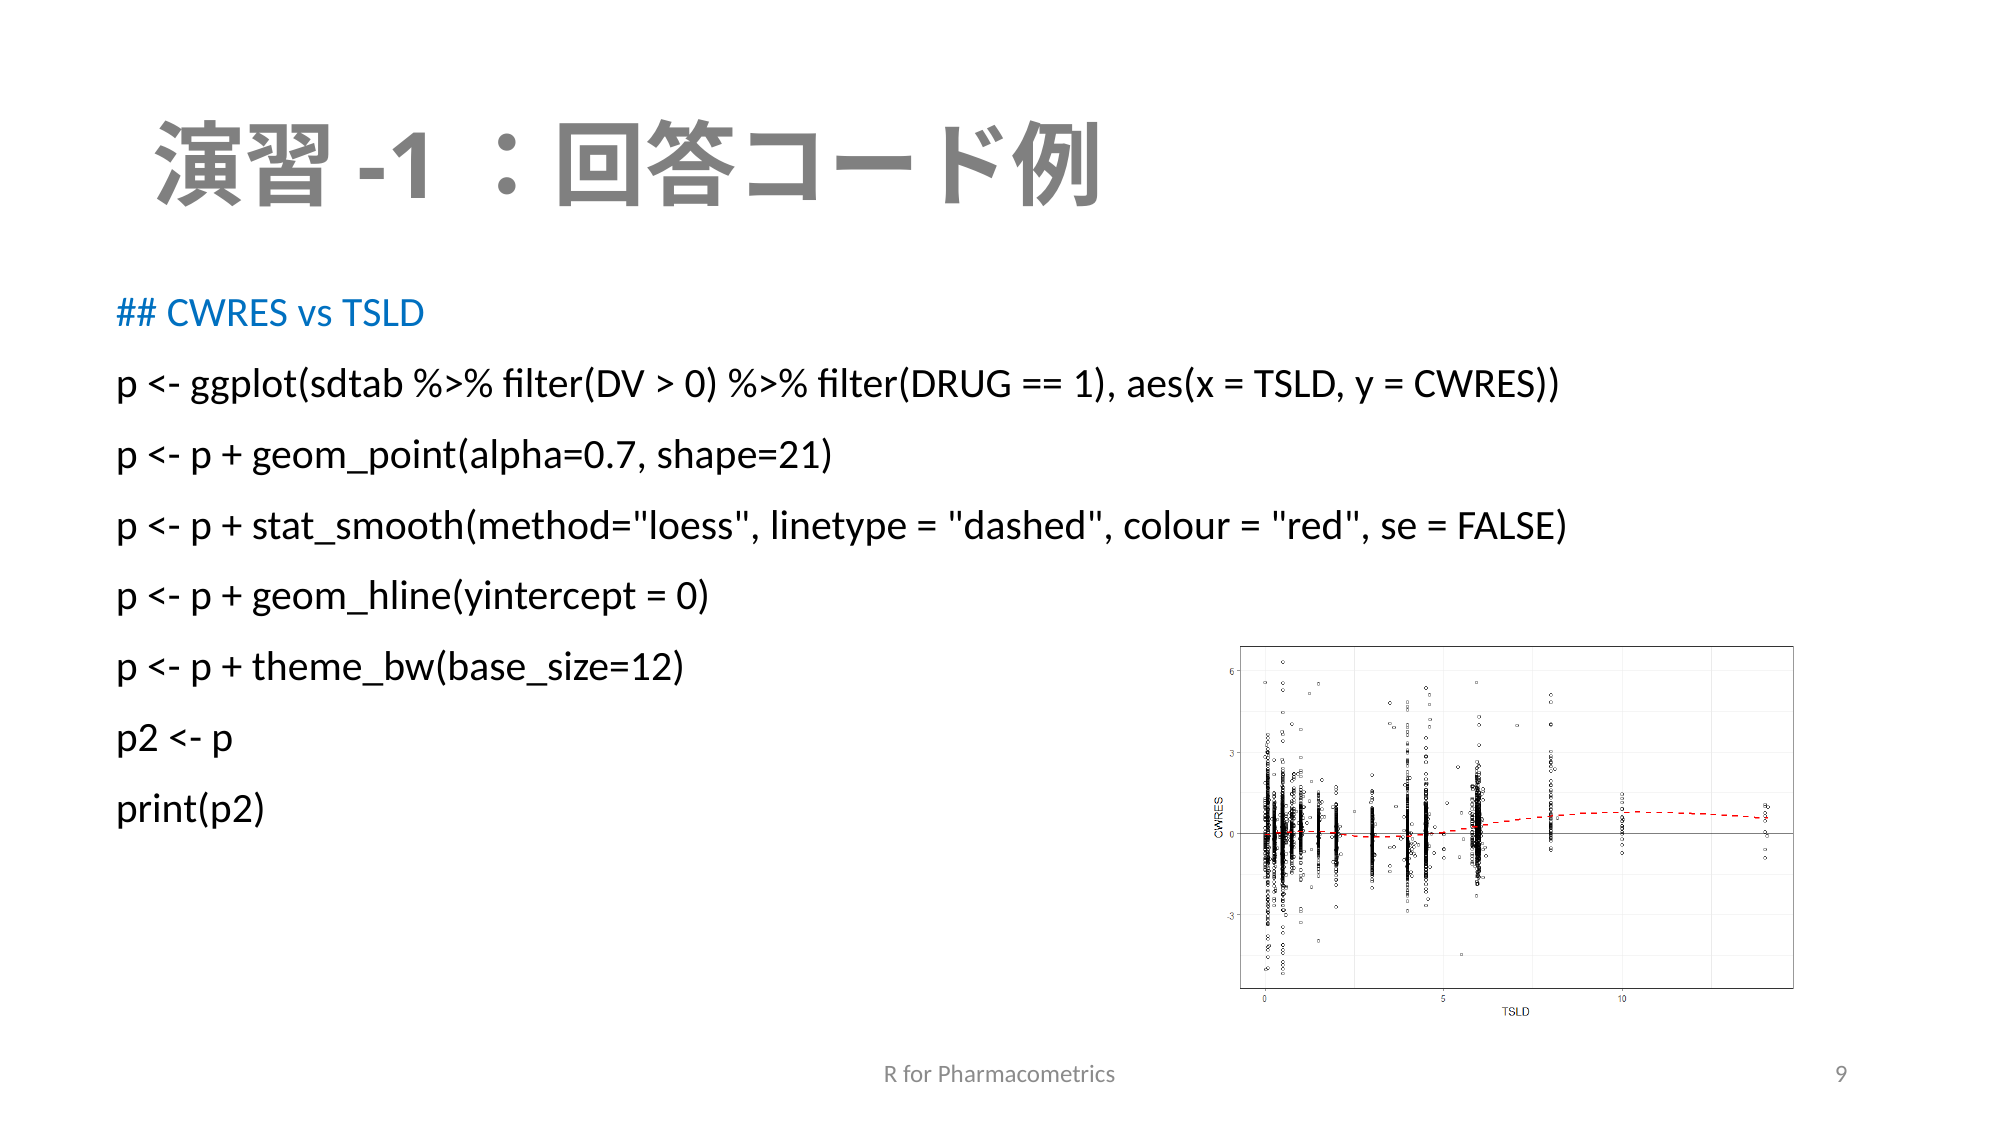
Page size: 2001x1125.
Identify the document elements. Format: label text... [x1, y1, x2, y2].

list ## CWRES vs TSLD p <- ggplot(sdtab %>% filter(DV > 0) %>% filter(DRUG == 1), aes(x = TSLD, y = CWRES)) p <- p + geom_point(alpha=0.7, shape=21) p <- p + stat_smooth(method="loess", linetype = "dashed", colour = "red", se = FALSE) p <- p + geom_hline(yintercept = 0) p <- p + theme_bw(base_size=12) p2 <- p print(p2) [100, 277, 1900, 832]
title 演習-1：回答コード例 [137, 59, 1863, 277]
picture [1208, 641, 1798, 1022]
footer R for Pharmacometrics [662, 1042, 1338, 1103]
slide_number 9 [1412, 1042, 1863, 1103]
